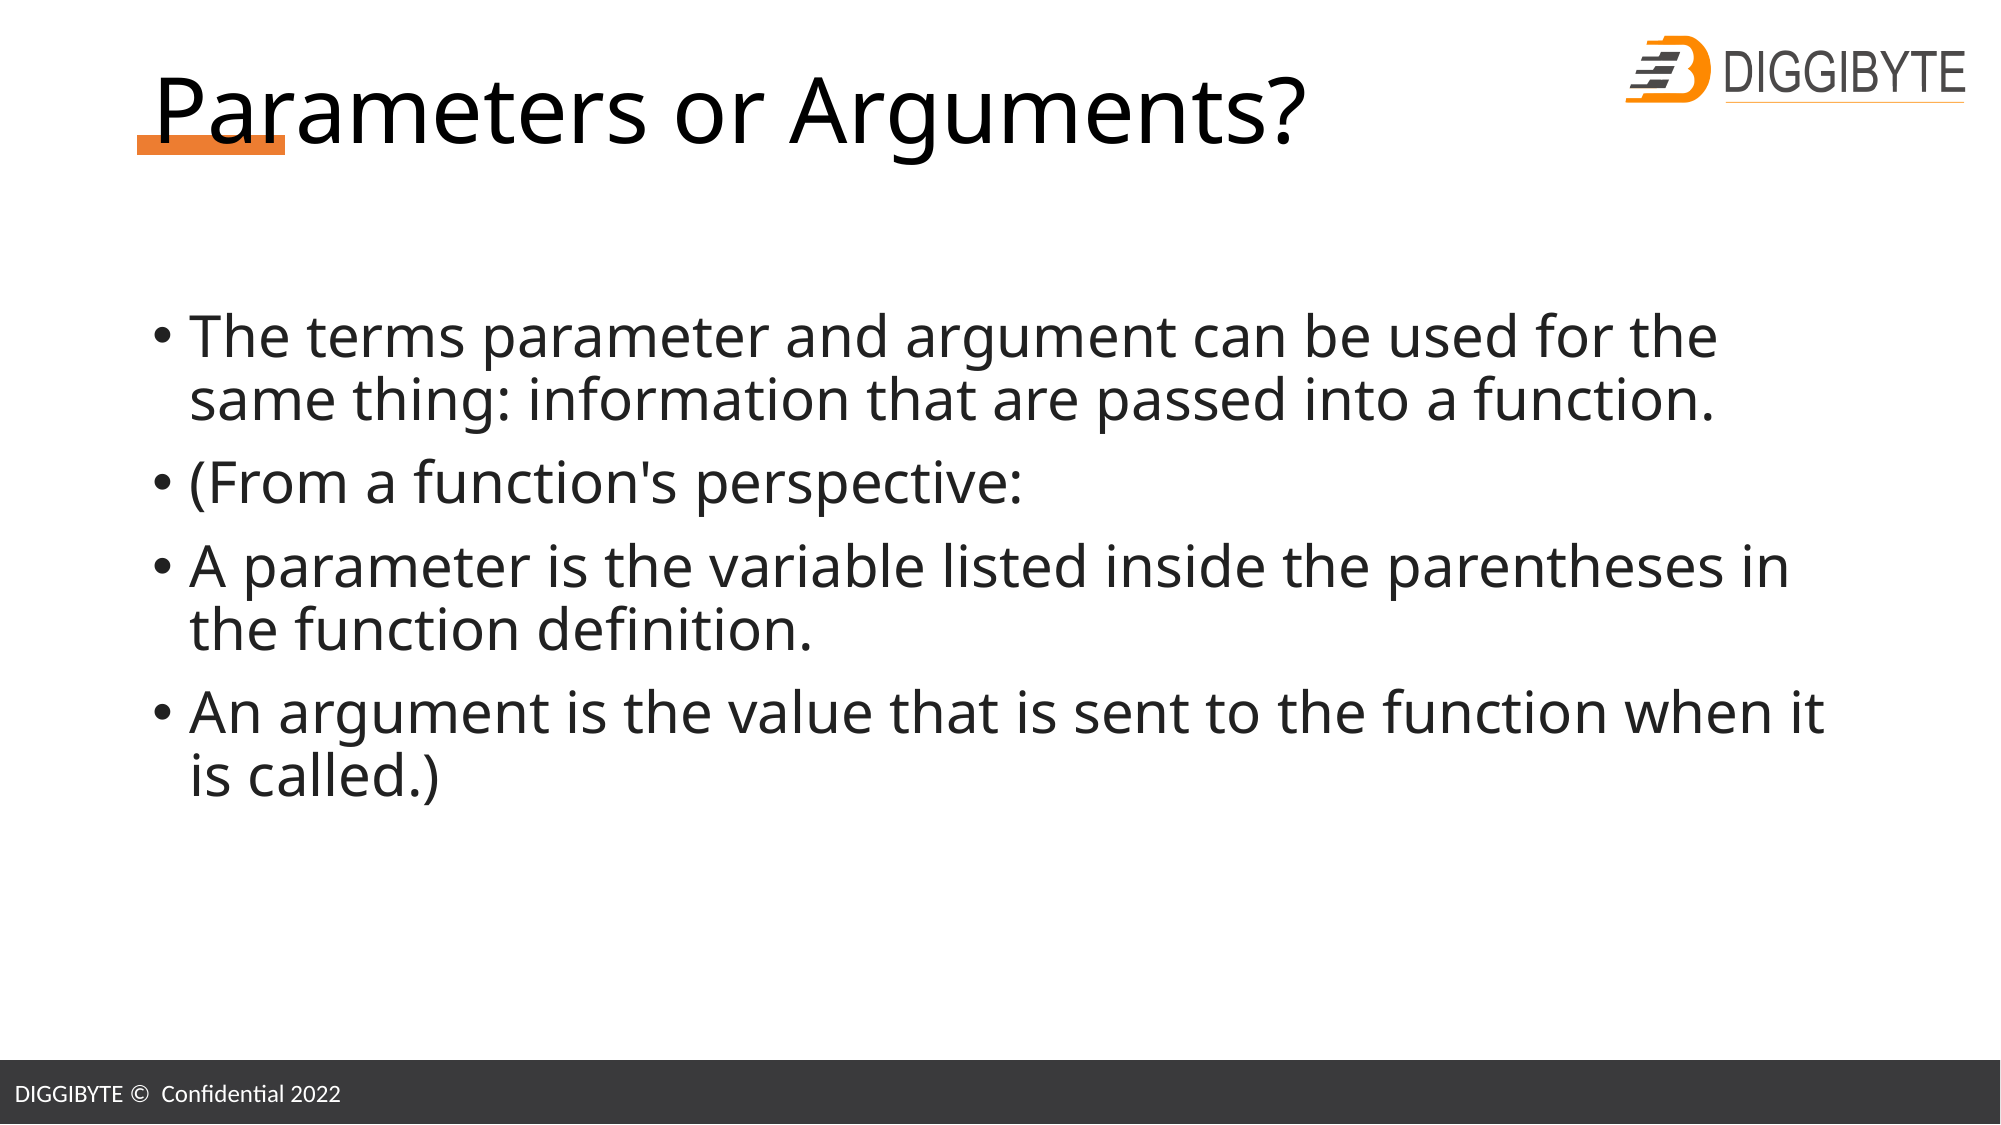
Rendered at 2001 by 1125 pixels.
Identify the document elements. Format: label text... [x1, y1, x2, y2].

title Parameters or Arguments? [137, 59, 1863, 278]
list The terms parameter and argument can be used for the same thing: information that are passed into a function. (From a function's perspective: A parameter is the variable listed inside the parentheses in the function definition. An argument is the value that is sent to the function when it is called.) [137, 299, 1863, 1014]
picture [1594, 0, 1986, 180]
